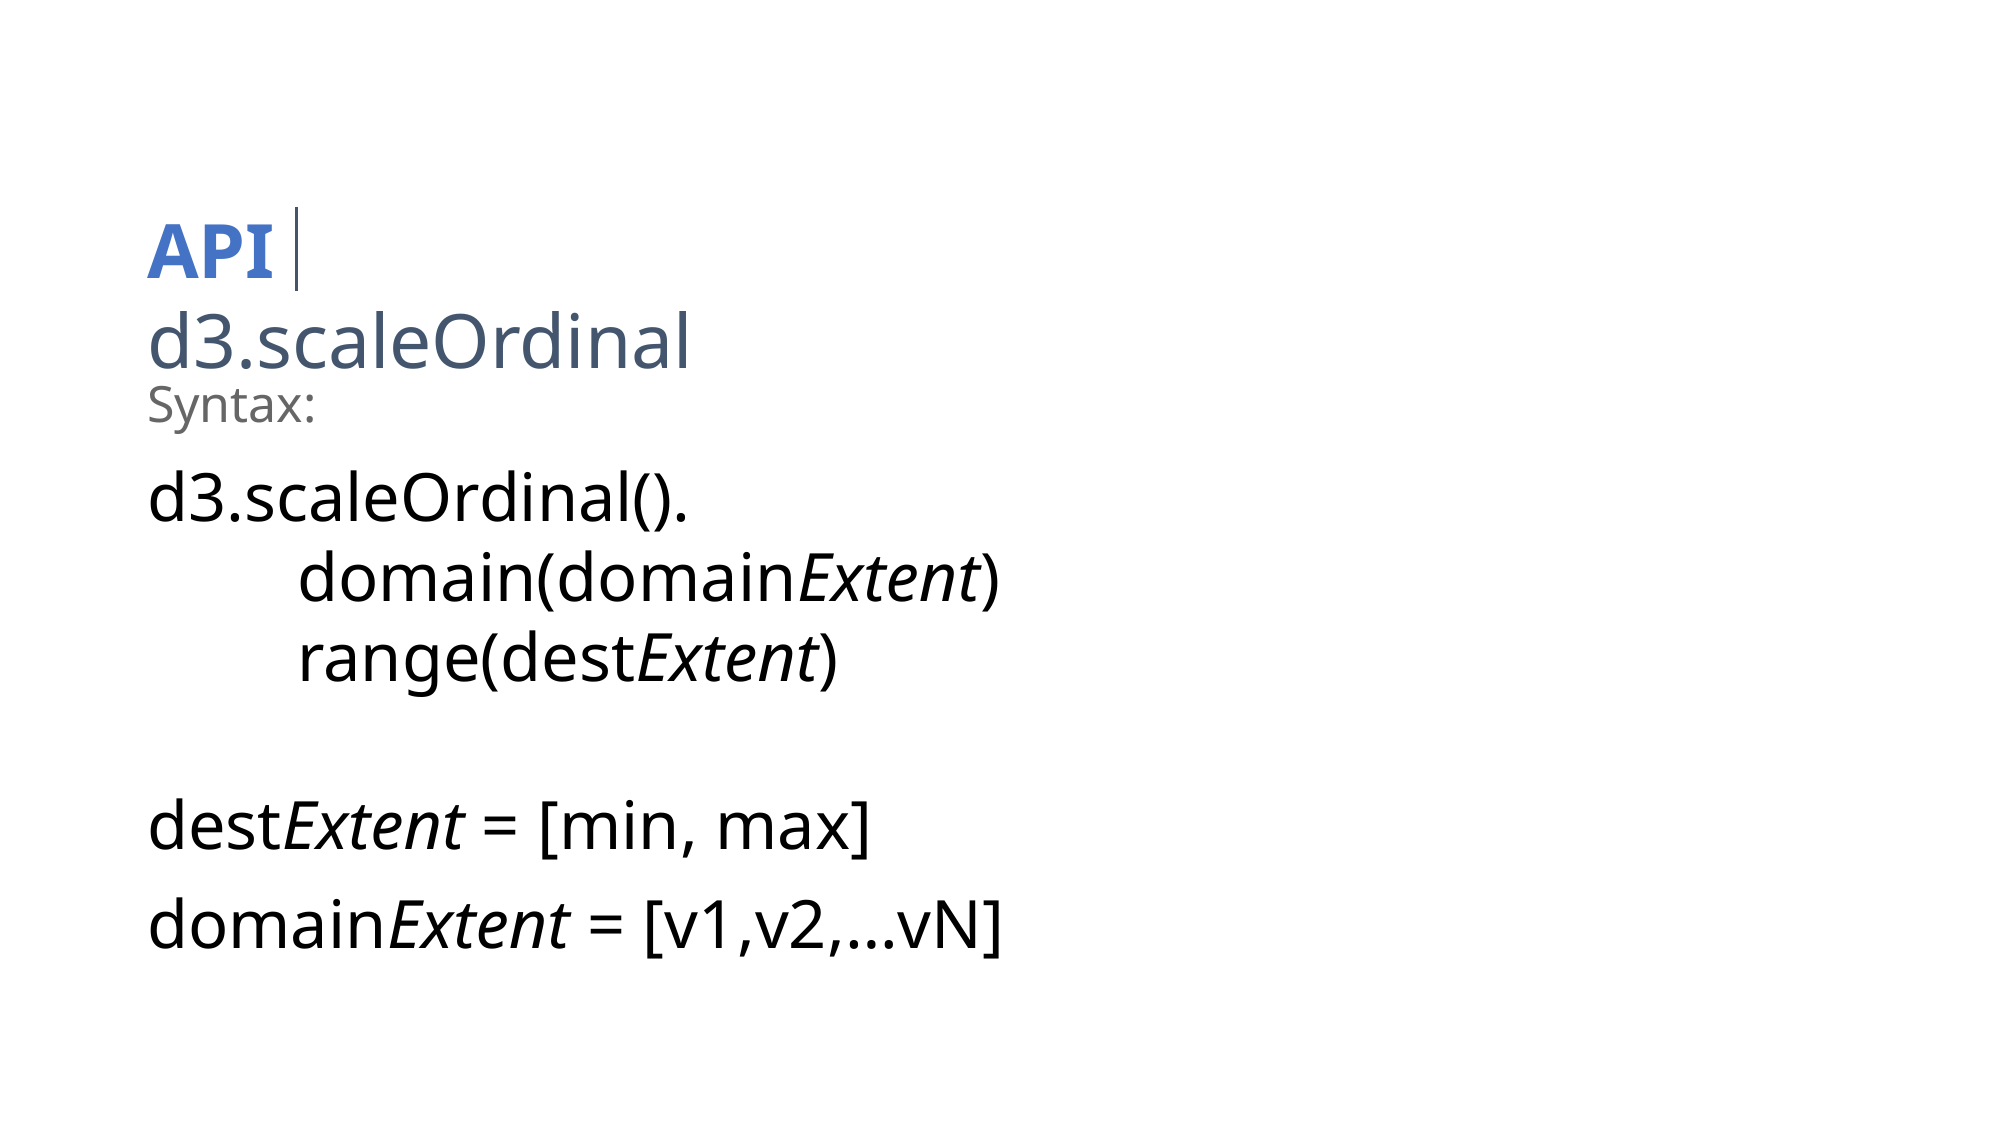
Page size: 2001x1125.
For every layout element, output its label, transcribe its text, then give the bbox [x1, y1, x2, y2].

text_box domainExtent = [v1,v2,…vN] [132, 874, 1222, 999]
text_box d3.scaleOrdinal(). domain(domainExtent) range(destExtent) [132, 447, 1157, 725]
text_box API d3.scaleOrdinal [132, 196, 870, 303]
text_box Syntax: [132, 364, 1011, 461]
text_box destExtent = [min, max] [132, 775, 1157, 874]
